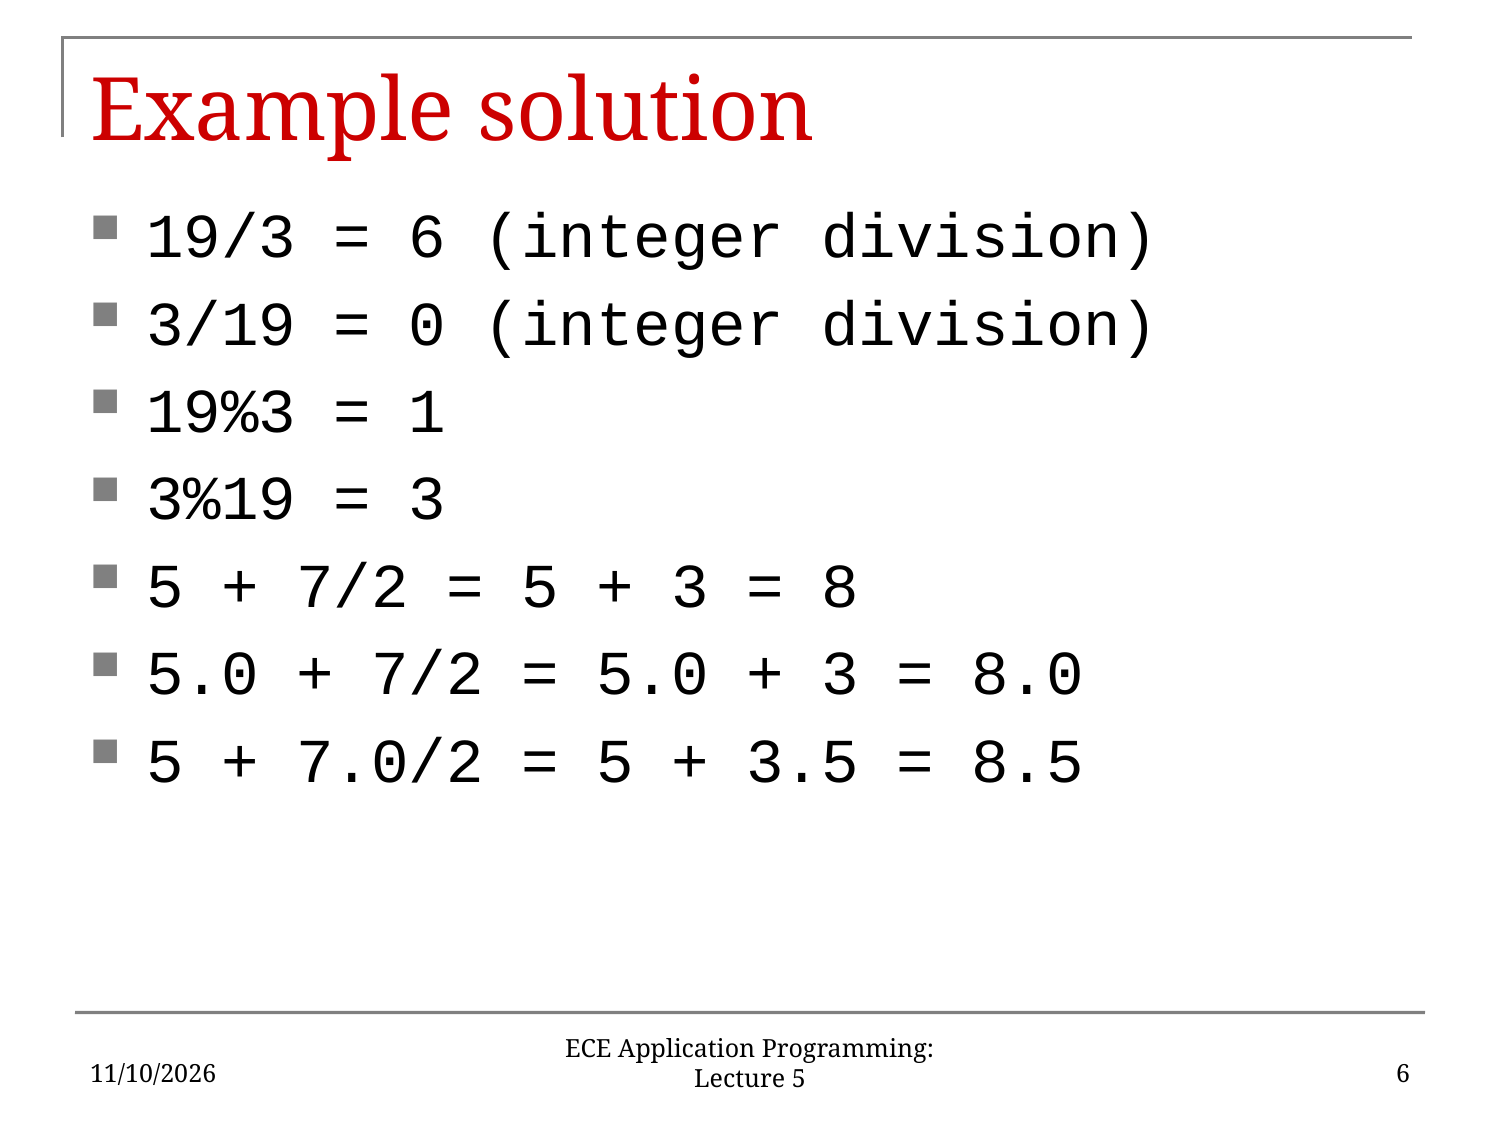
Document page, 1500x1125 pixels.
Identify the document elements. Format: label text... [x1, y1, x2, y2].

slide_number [74, 1023, 426, 1100]
slide_number 6 [1074, 1023, 1426, 1100]
footer ECE Application Programming: Lecture 5 [512, 1024, 988, 1101]
title Example solution [75, 45, 1425, 163]
list 19/3 = 6 (integer division) 3/19 = 0 (integer division) 19%3 = 1 3%19 = 3 5 + 7/2 = 5 + 3 = 8 5.0 + 7/2 = 5.0 + 3 = 8.0 5 + 7.0/2 = 5 + 3.5 = 8.5 [75, 187, 1425, 1006]
